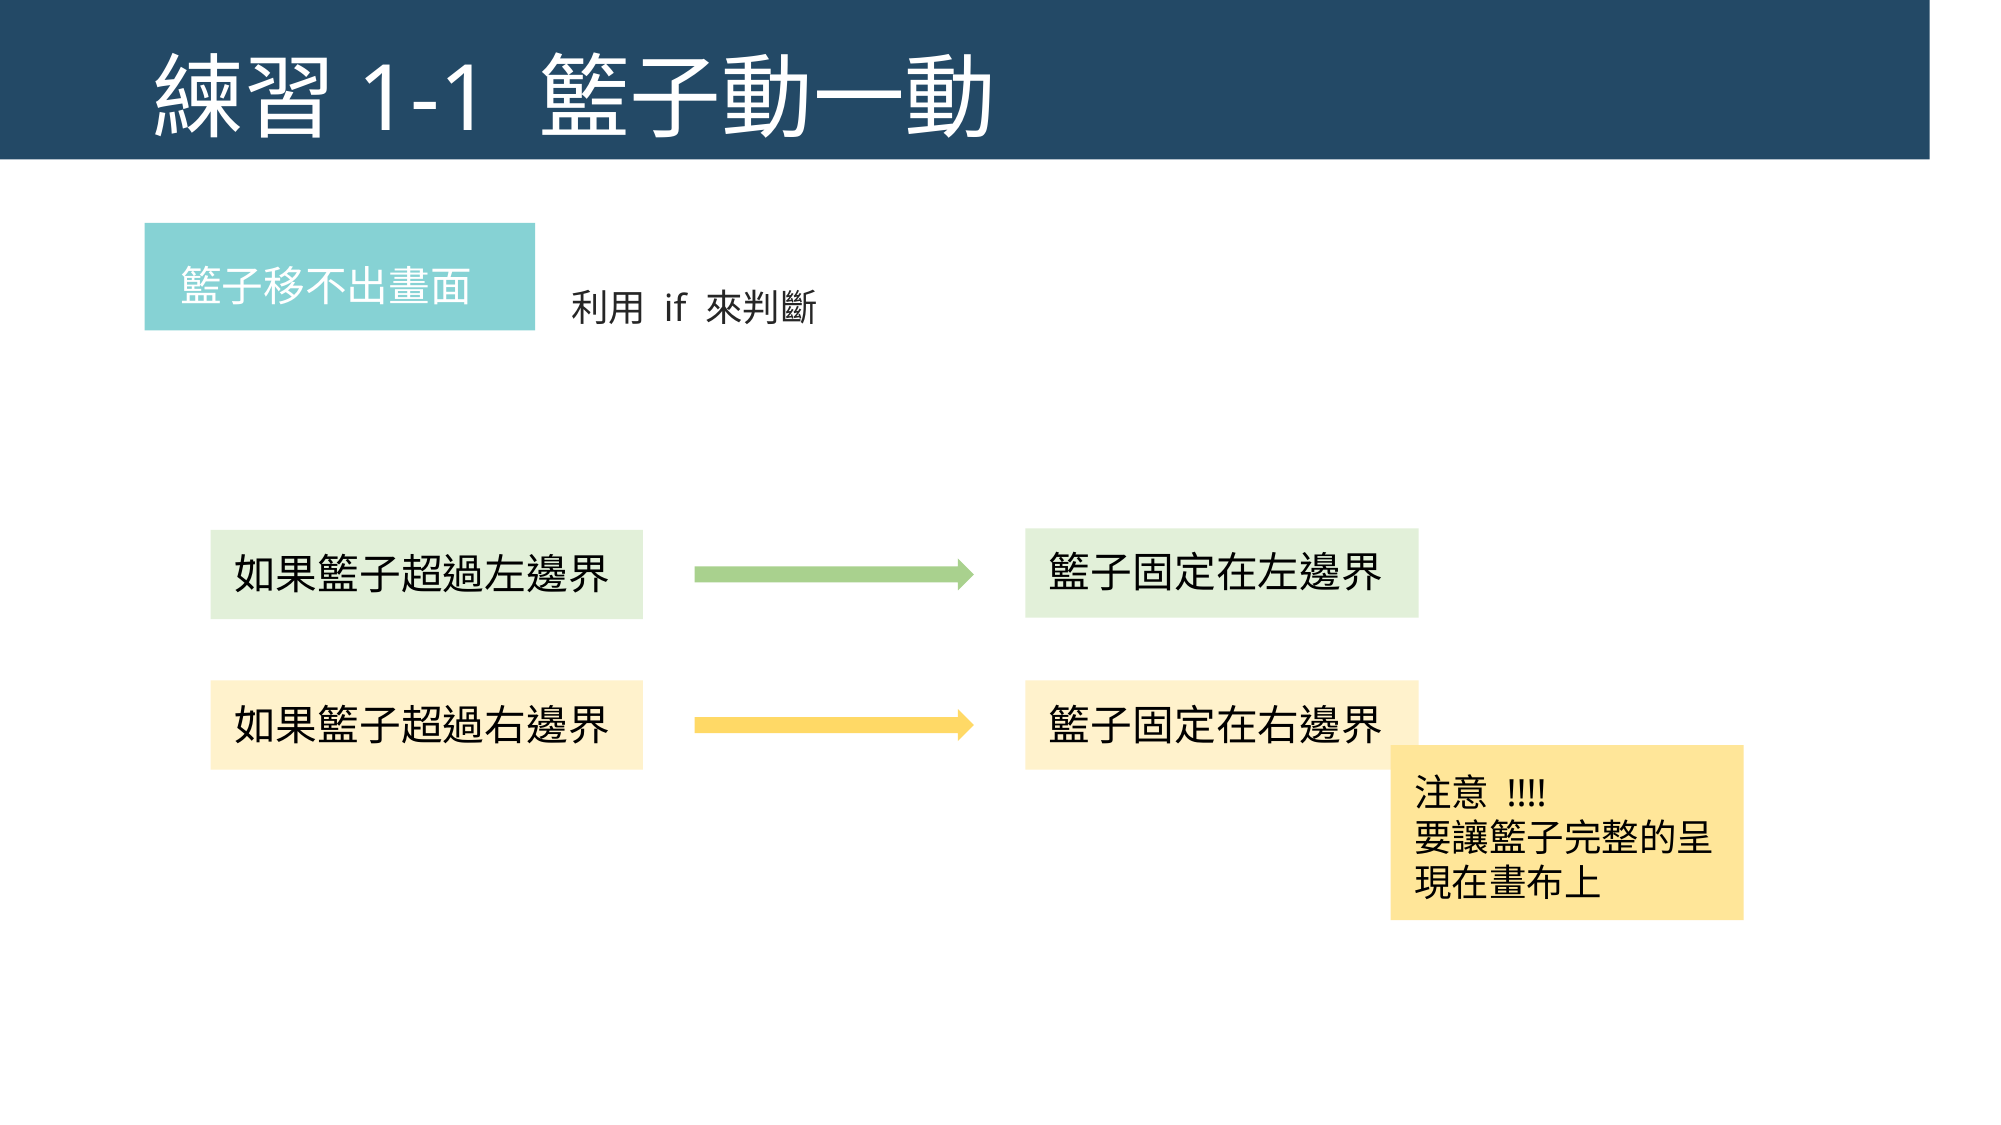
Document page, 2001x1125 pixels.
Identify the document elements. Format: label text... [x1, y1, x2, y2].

text_box 籃子移不出畫面 [144, 222, 536, 331]
text_box [0, 0, 1931, 160]
text_box 籃子固定在左邊界 [1024, 527, 1420, 619]
text_box [693, 706, 976, 744]
text_box 如果籃子超過右邊界 [210, 679, 644, 771]
text_box 如果籃子超過左邊界 [210, 529, 644, 620]
text_box 利用 if 來判斷 [556, 276, 833, 337]
title 練習1-1 籃子動一動 [137, 41, 1240, 160]
text_box 注意 !!!! 要讓籃子完整的呈現在畫布上 [1390, 744, 1745, 921]
text_box 籃子固定在右邊界 [1024, 679, 1420, 771]
text_box [693, 555, 976, 593]
